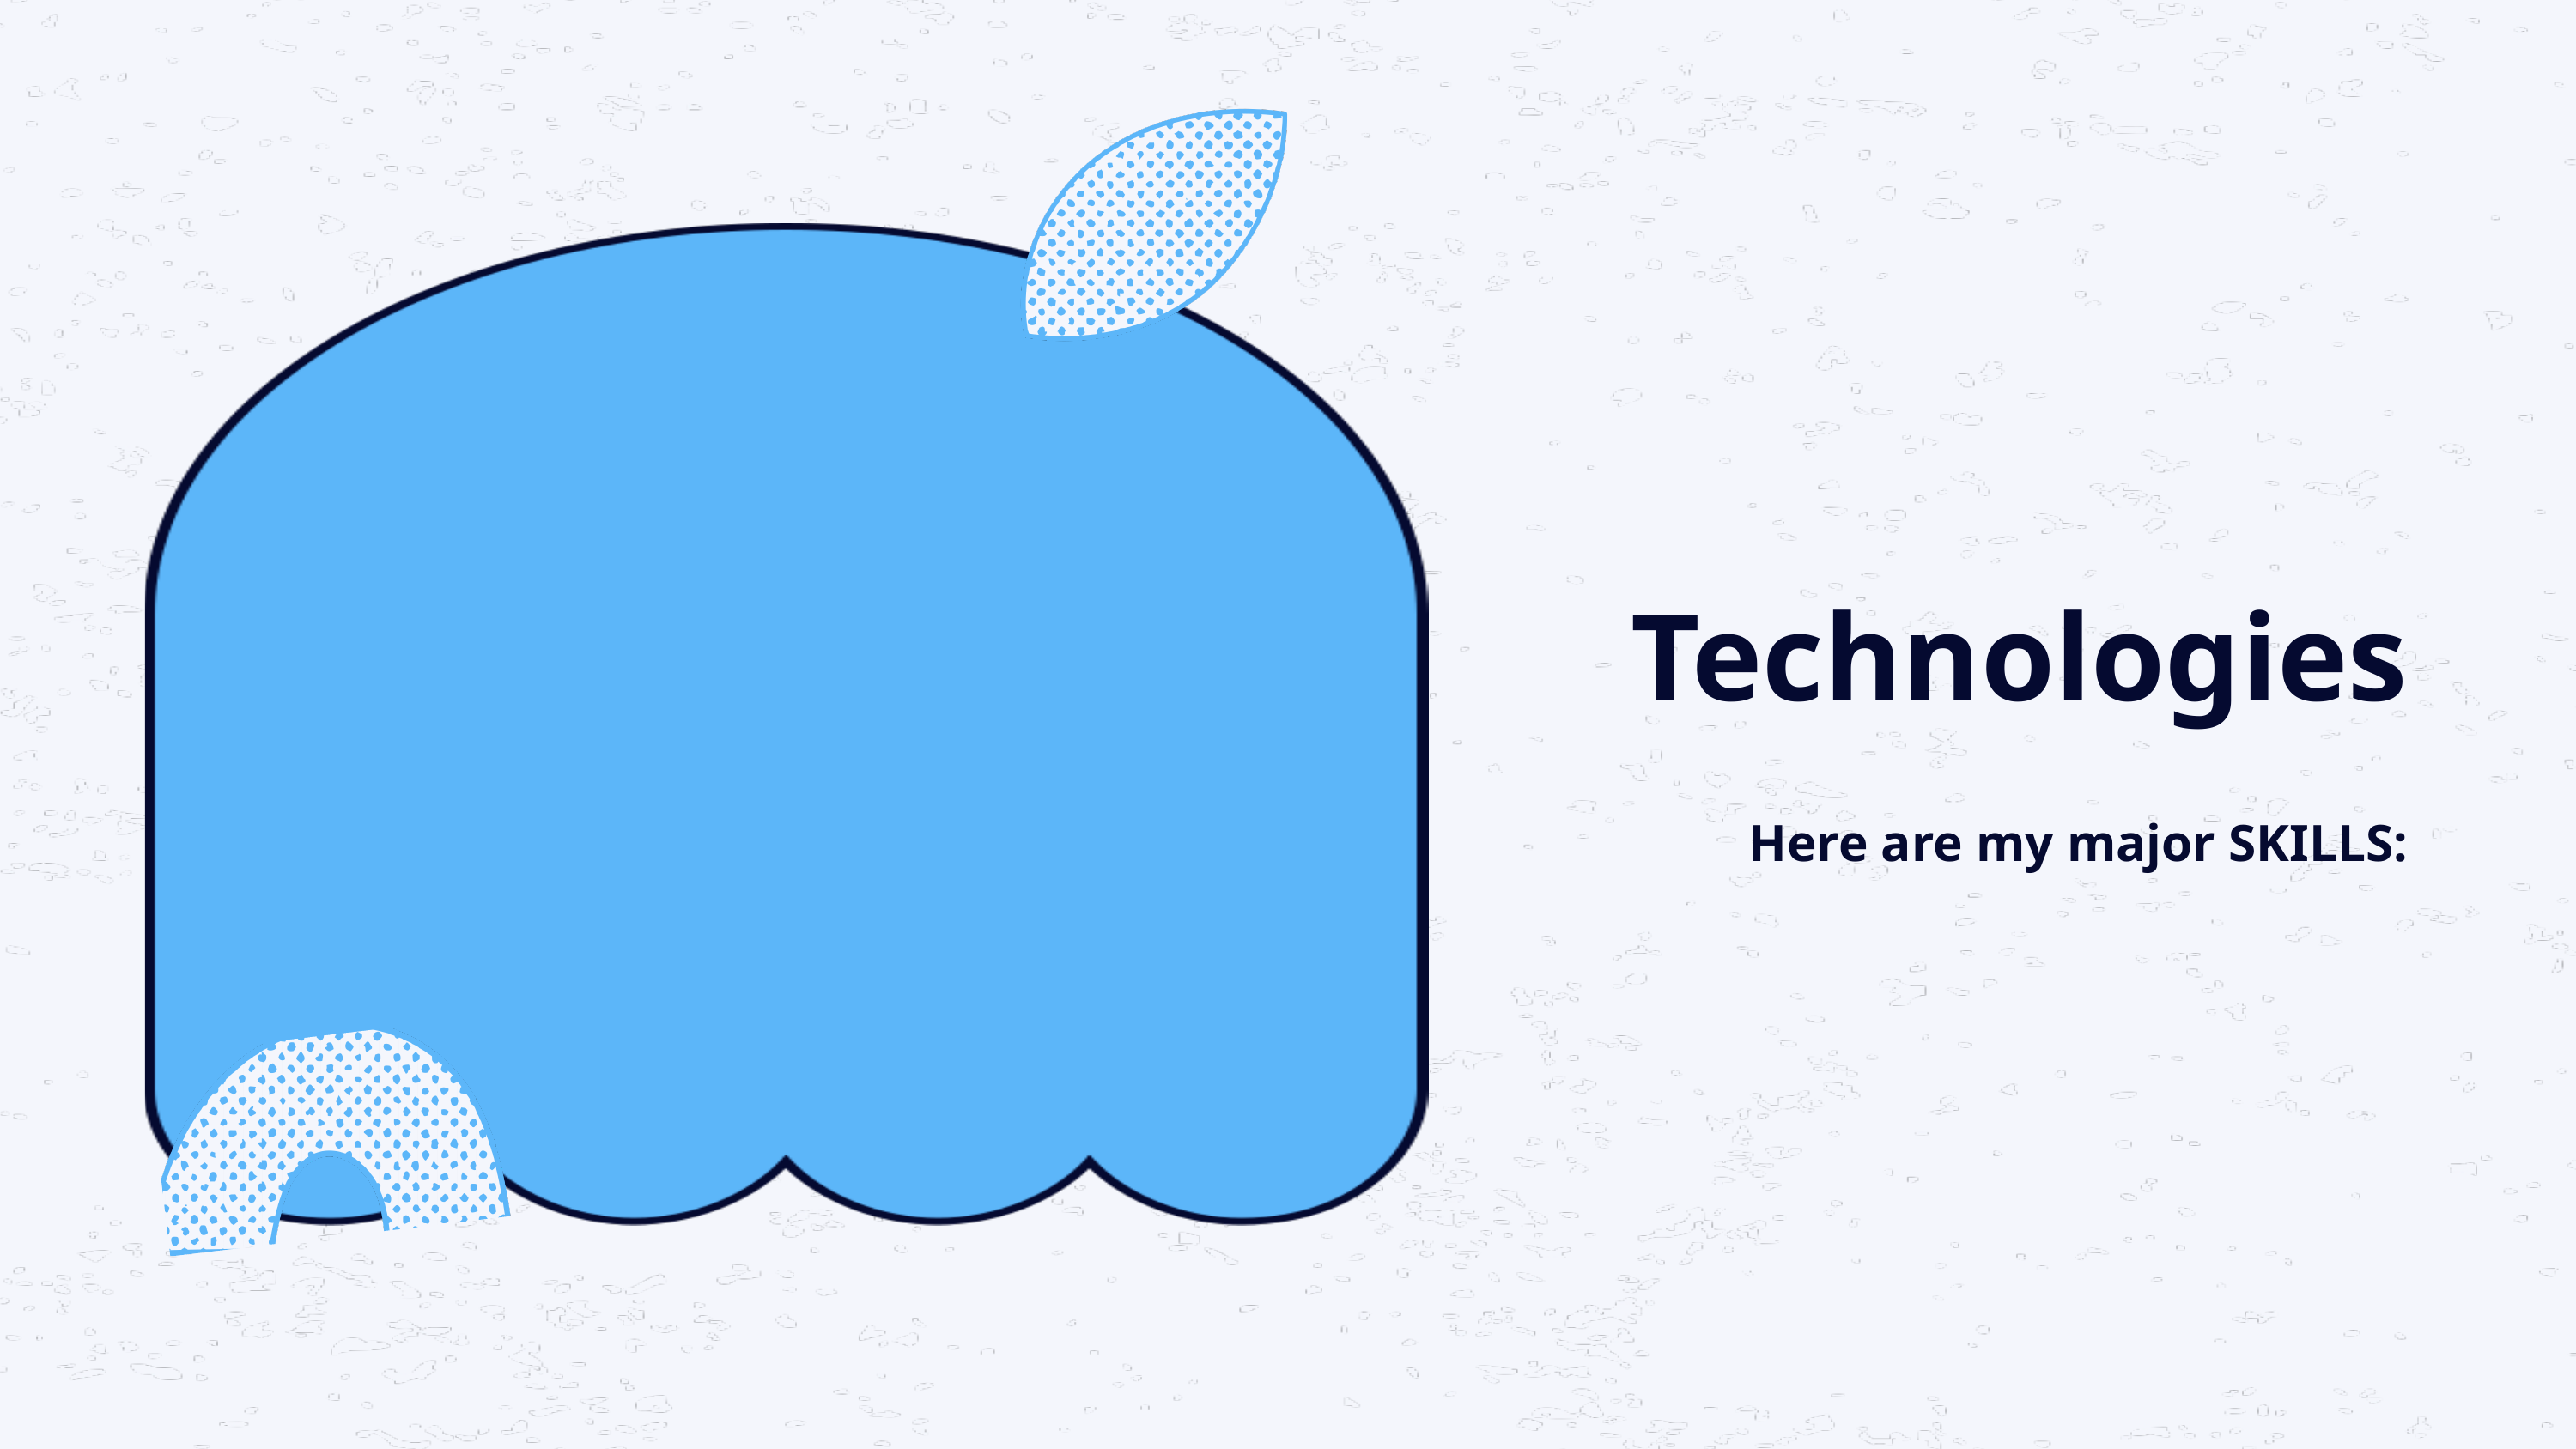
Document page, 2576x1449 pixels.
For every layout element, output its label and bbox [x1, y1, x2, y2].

text_box [146, 1016, 515, 1257]
text_box [144, 223, 1429, 1226]
text_box [0, 0, 2576, 1449]
text_box [1011, 101, 1289, 345]
text_box [1548, 585, 2409, 871]
